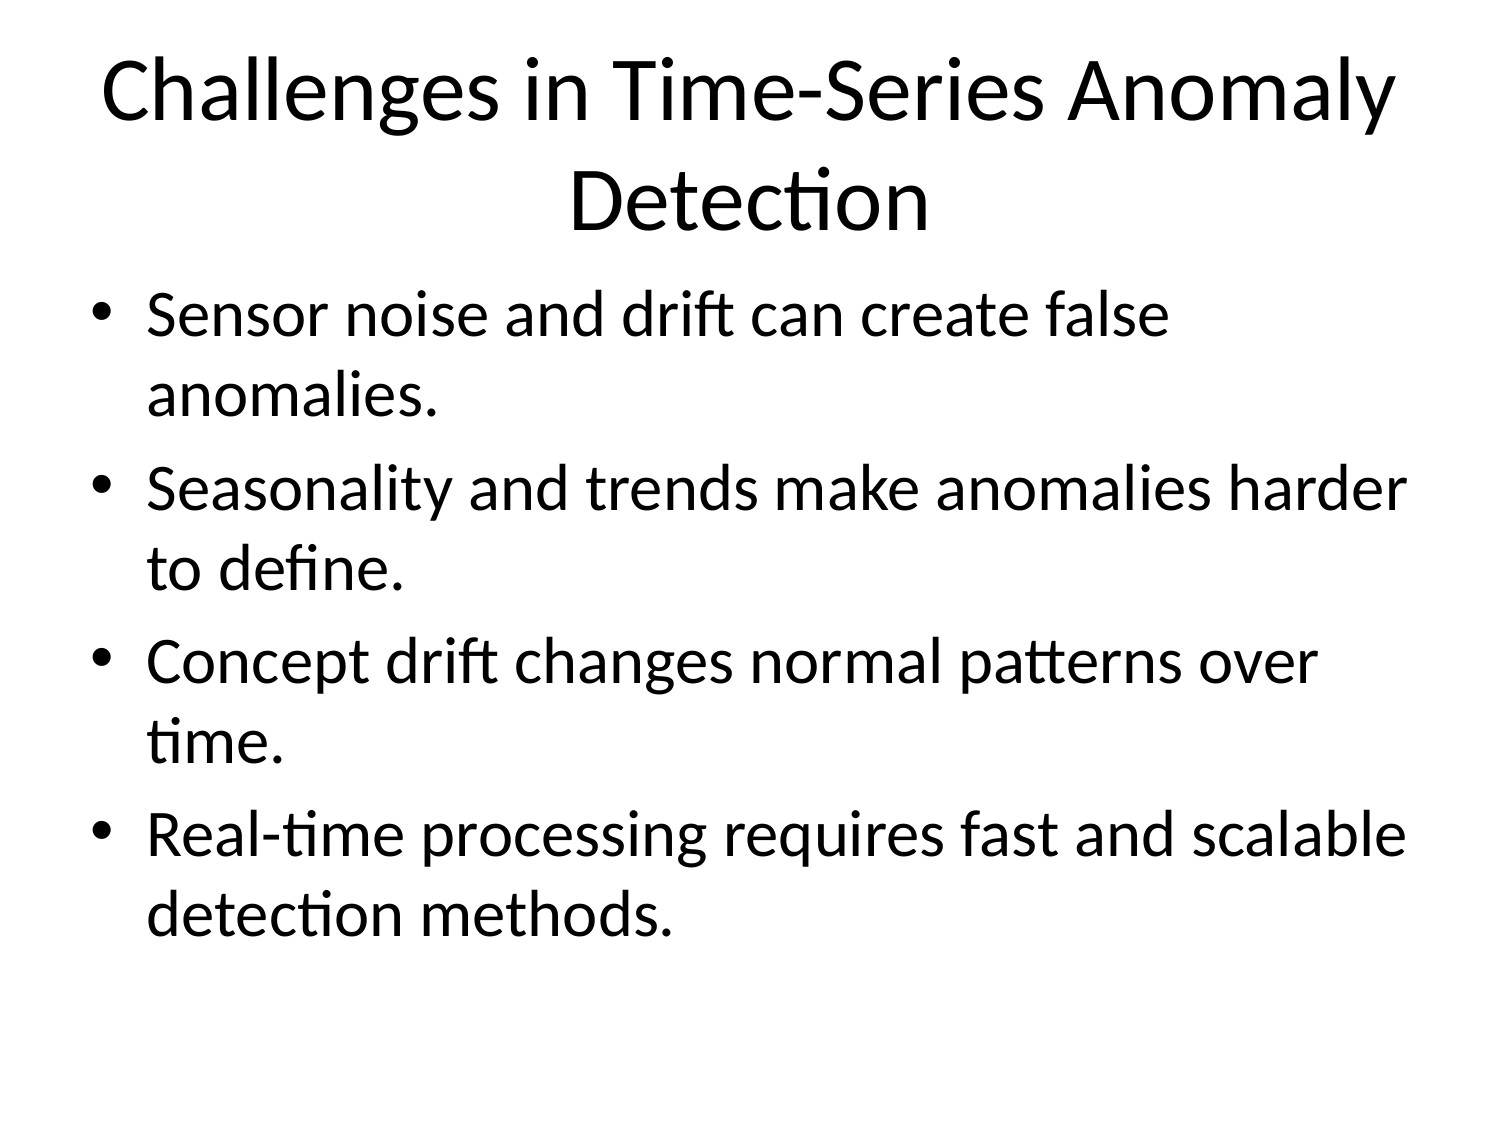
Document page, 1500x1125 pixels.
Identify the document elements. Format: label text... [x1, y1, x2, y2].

title Challenges in Time-Series Anomaly Detection [75, 45, 1425, 233]
list Sensor noise and drift can create false anomalies. Seasonality and trends make anomalies harder to define. Concept drift changes normal patterns over time. Real-time processing requires fast and scalable detection methods. [75, 262, 1425, 1005]
